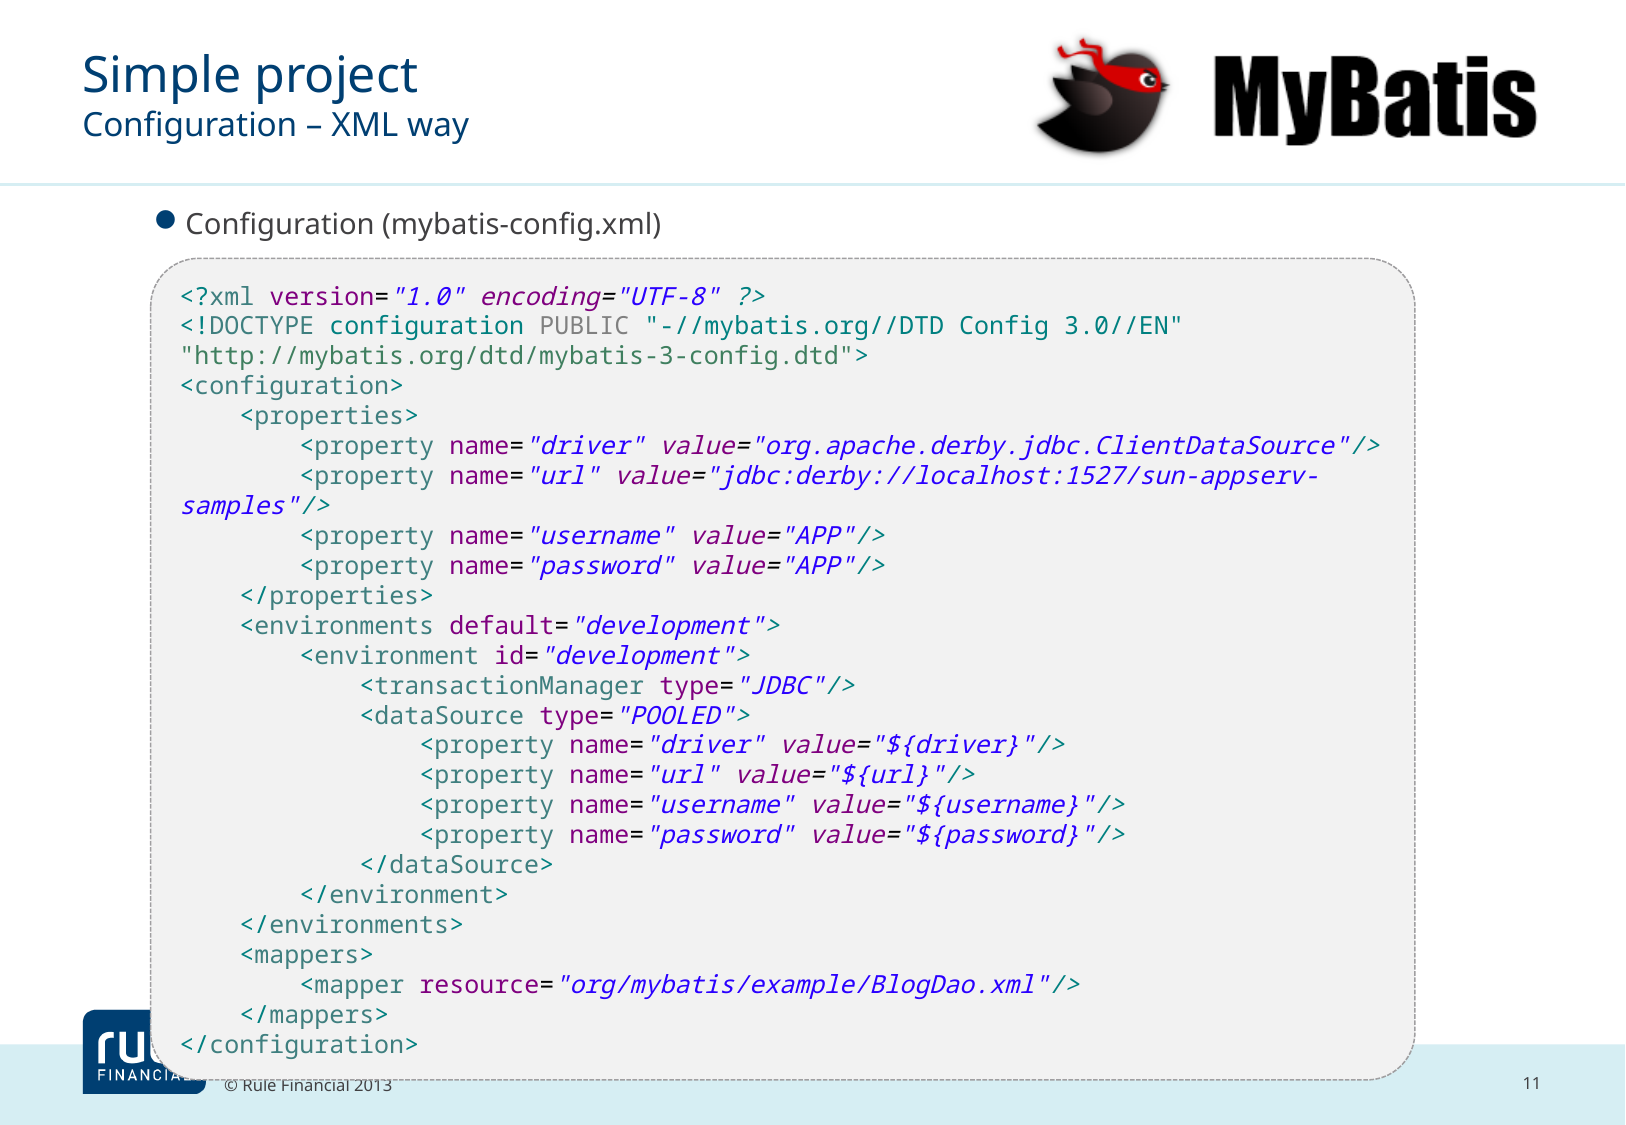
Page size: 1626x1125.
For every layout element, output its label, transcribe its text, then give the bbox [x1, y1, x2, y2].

text_box <?xml version="1.0" encoding="UTF-8" ?> <!DOCTYPE configuration PUBLIC "-//mybatis.org//DTD Config 3.0//EN" "http://mybatis.org/dtd/mybatis-3-config.dtd"> <configuration> <properties> <property name="driver" value="org.apache.derby.jdbc.ClientDataSource"/> <property name="url" value="jdbc:derby://localhost:1527/sun-appserv-samples"/> <property name="username" value="APP"/> <property name="password" value="APP"/> </properties> <environments default="development"> <environment id="development"> <transactionManager type="JDBC"/> <dataSource type="POOLED"> <property name="driver" value="${driver}"/> <property name="url" value="${url}"/> <property name="username" value="${username}"/> <property name="password" value="${password}"/> </dataSource> </environment> </environments> <mappers> <mapper resource="org/mybatis/example/BlogDao.xml"/> </mappers> </configuration> [148, 256, 1417, 1082]
picture [1024, 27, 1573, 166]
picture [82, 1009, 236, 1094]
title Simple project Configuration – XML way [82, 42, 1545, 177]
list Configuration (mybatis-config.xml) [153, 184, 1616, 256]
